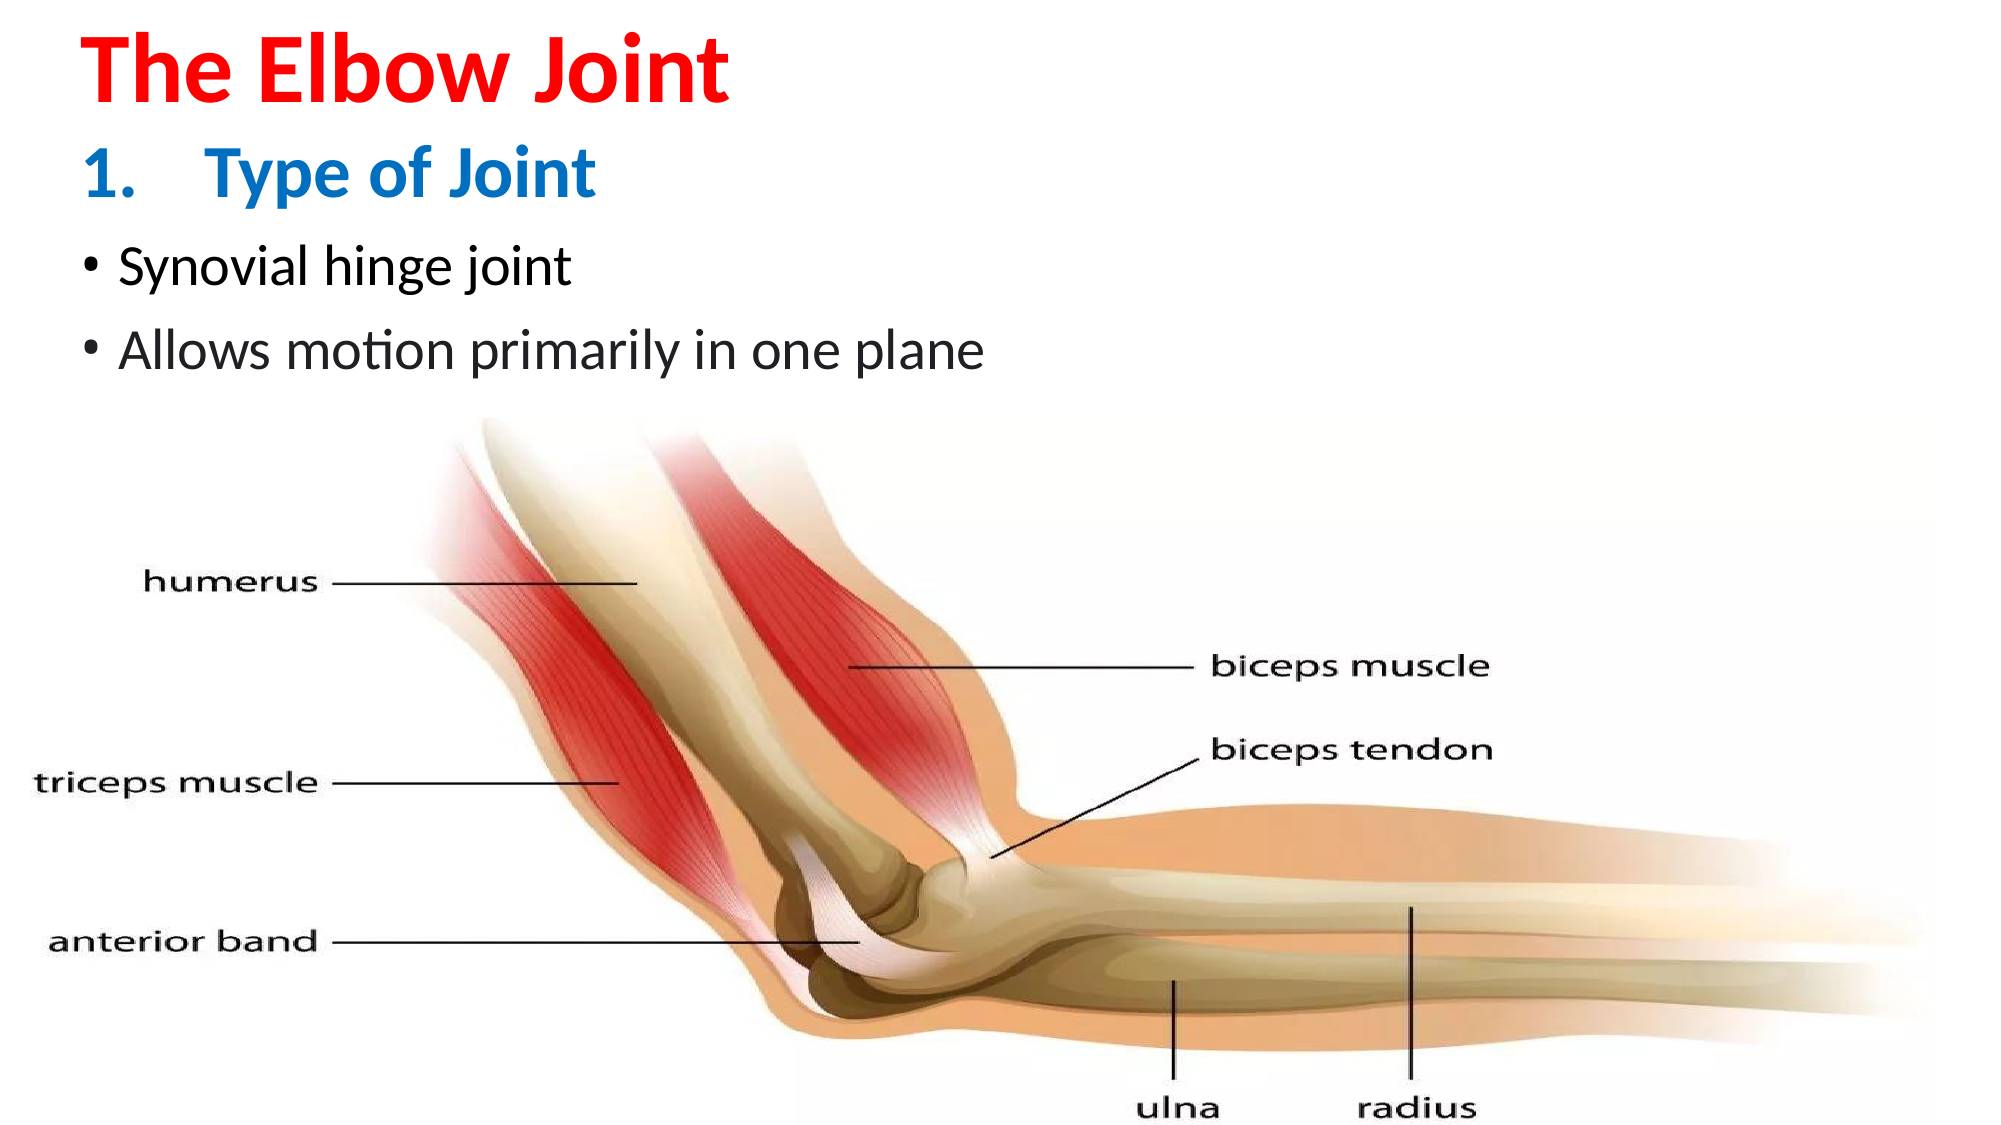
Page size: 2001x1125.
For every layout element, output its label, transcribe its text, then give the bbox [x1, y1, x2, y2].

text_box 1. Type of Joint Synovial hinge joint Allows motion primarily in one plane [78, 101, 992, 382]
picture [29, 418, 1935, 1125]
title The Elbow Joint [78, 0, 736, 101]
